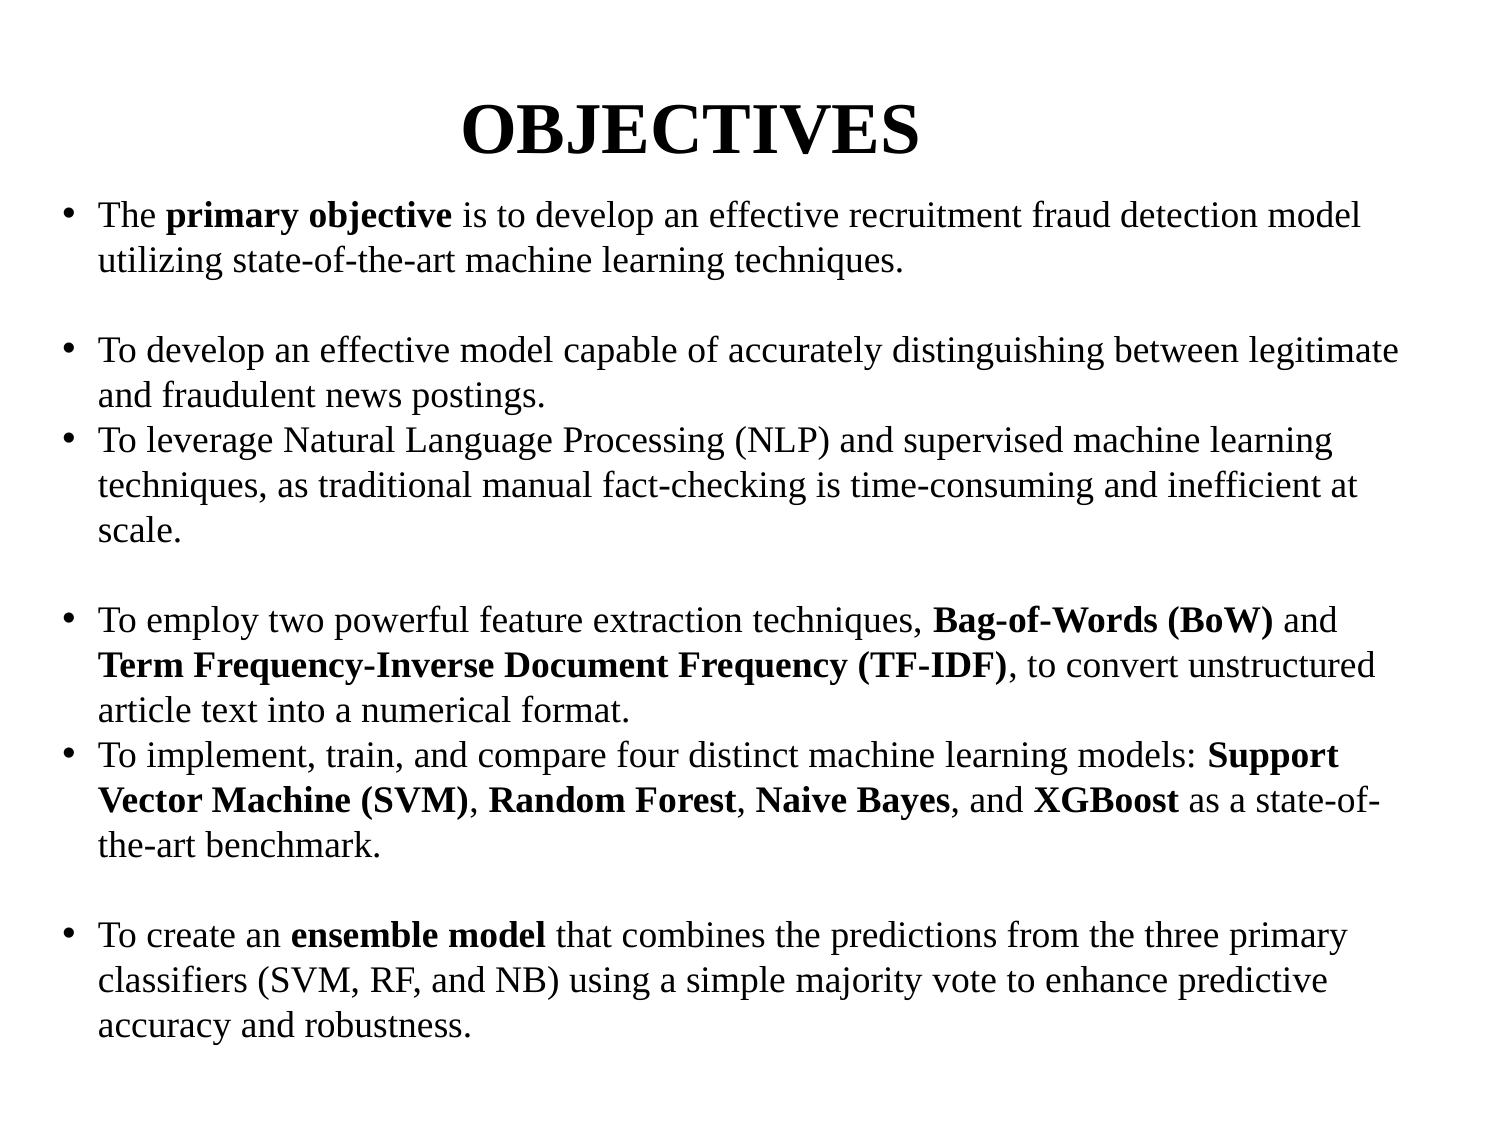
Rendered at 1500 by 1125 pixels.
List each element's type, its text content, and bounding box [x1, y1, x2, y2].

text_box The primary objective is to develop an effective recruitment fraud detection model utilizing state-of-the-art machine learning techniques. To develop an effective model capable of accurately distinguishing between legitimate and fraudulent news postings. To leverage Natural Language Processing (NLP) and supervised machine learning techniques, as traditional manual fact-checking is time-consuming and inefficient at scale. To employ two powerful feature extraction techniques, Bag-of-Words (BoW) and Term Frequency-Inverse Document Frequency (TF-IDF), to convert unstructured article text into a numerical format. To implement, train, and compare four distinct machine learning models: Support Vector Machine (SVM), Random Forest, Naive Bayes, and XGBoost as a state-of-the-art benchmark. To create an ensemble model that combines the predictions from the three primary classifiers (SVM, RF, and NB) using a simple majority vote to enhance predictive accuracy and robustness. [62, 174, 1434, 1096]
title OBJECTIVES [297, 78, 1203, 174]
